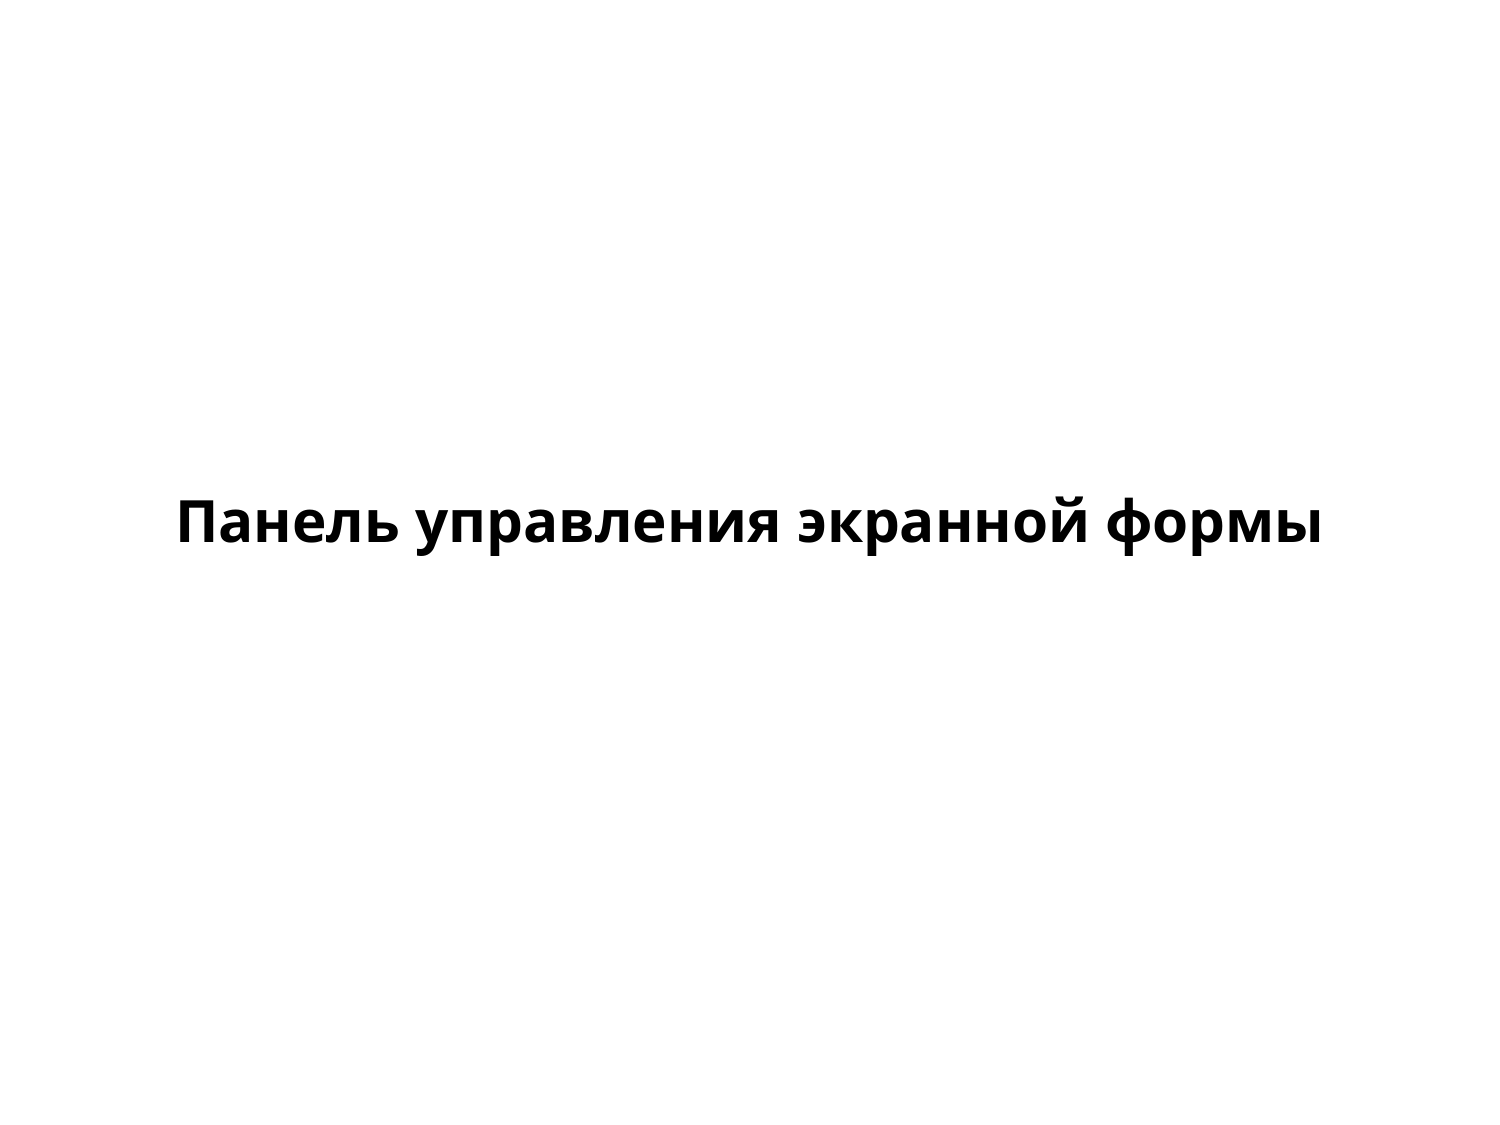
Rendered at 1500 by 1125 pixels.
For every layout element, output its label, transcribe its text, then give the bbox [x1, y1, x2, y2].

text_box Панель управления экранной формы [17, 476, 1483, 562]
